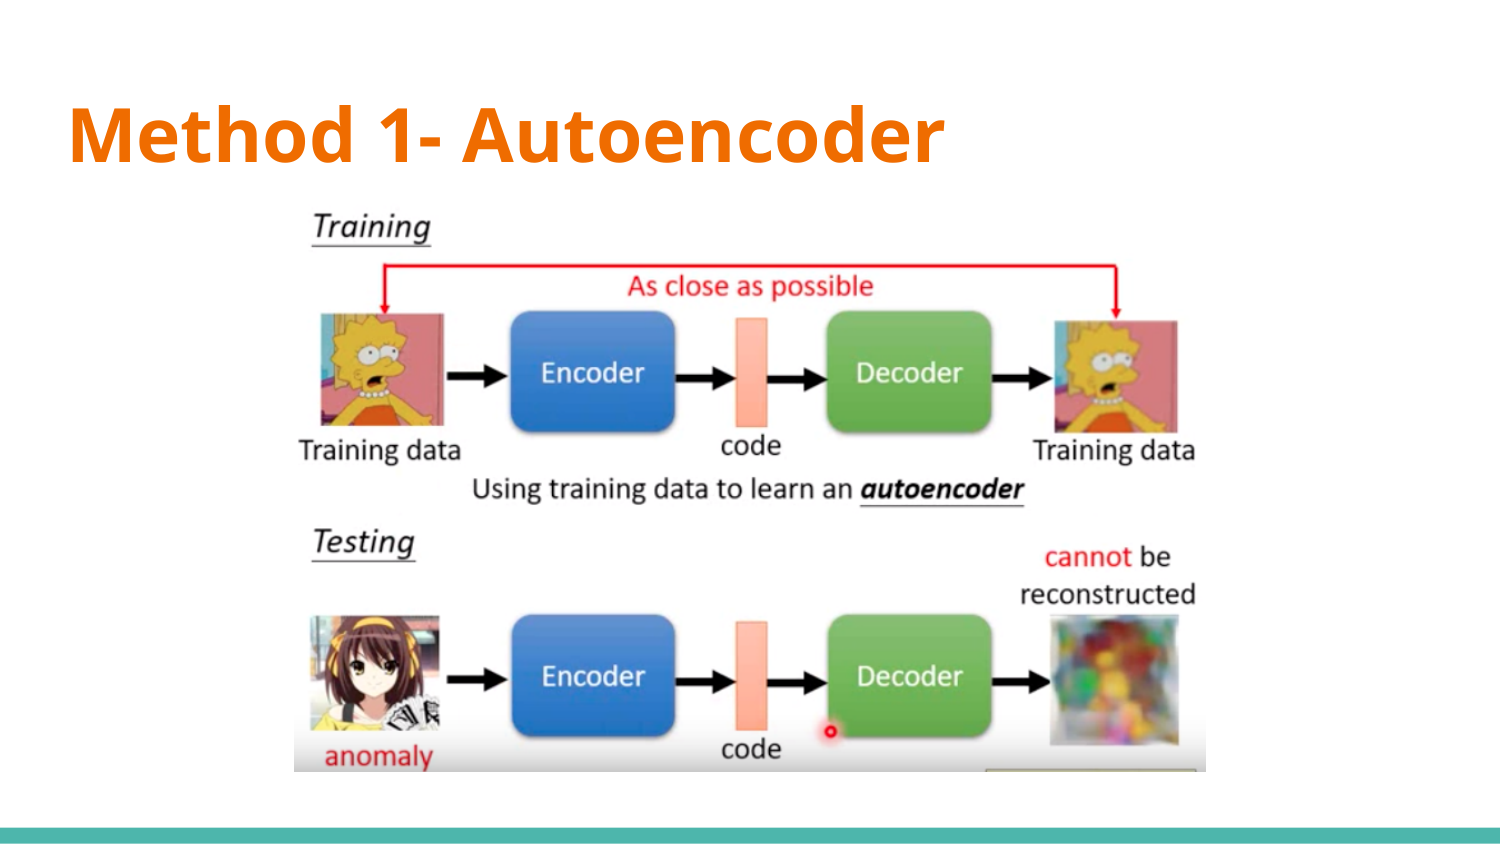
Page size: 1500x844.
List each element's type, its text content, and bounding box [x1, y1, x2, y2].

picture [293, 197, 1206, 772]
title Method 1- Autoencoder [51, 72, 1449, 189]
